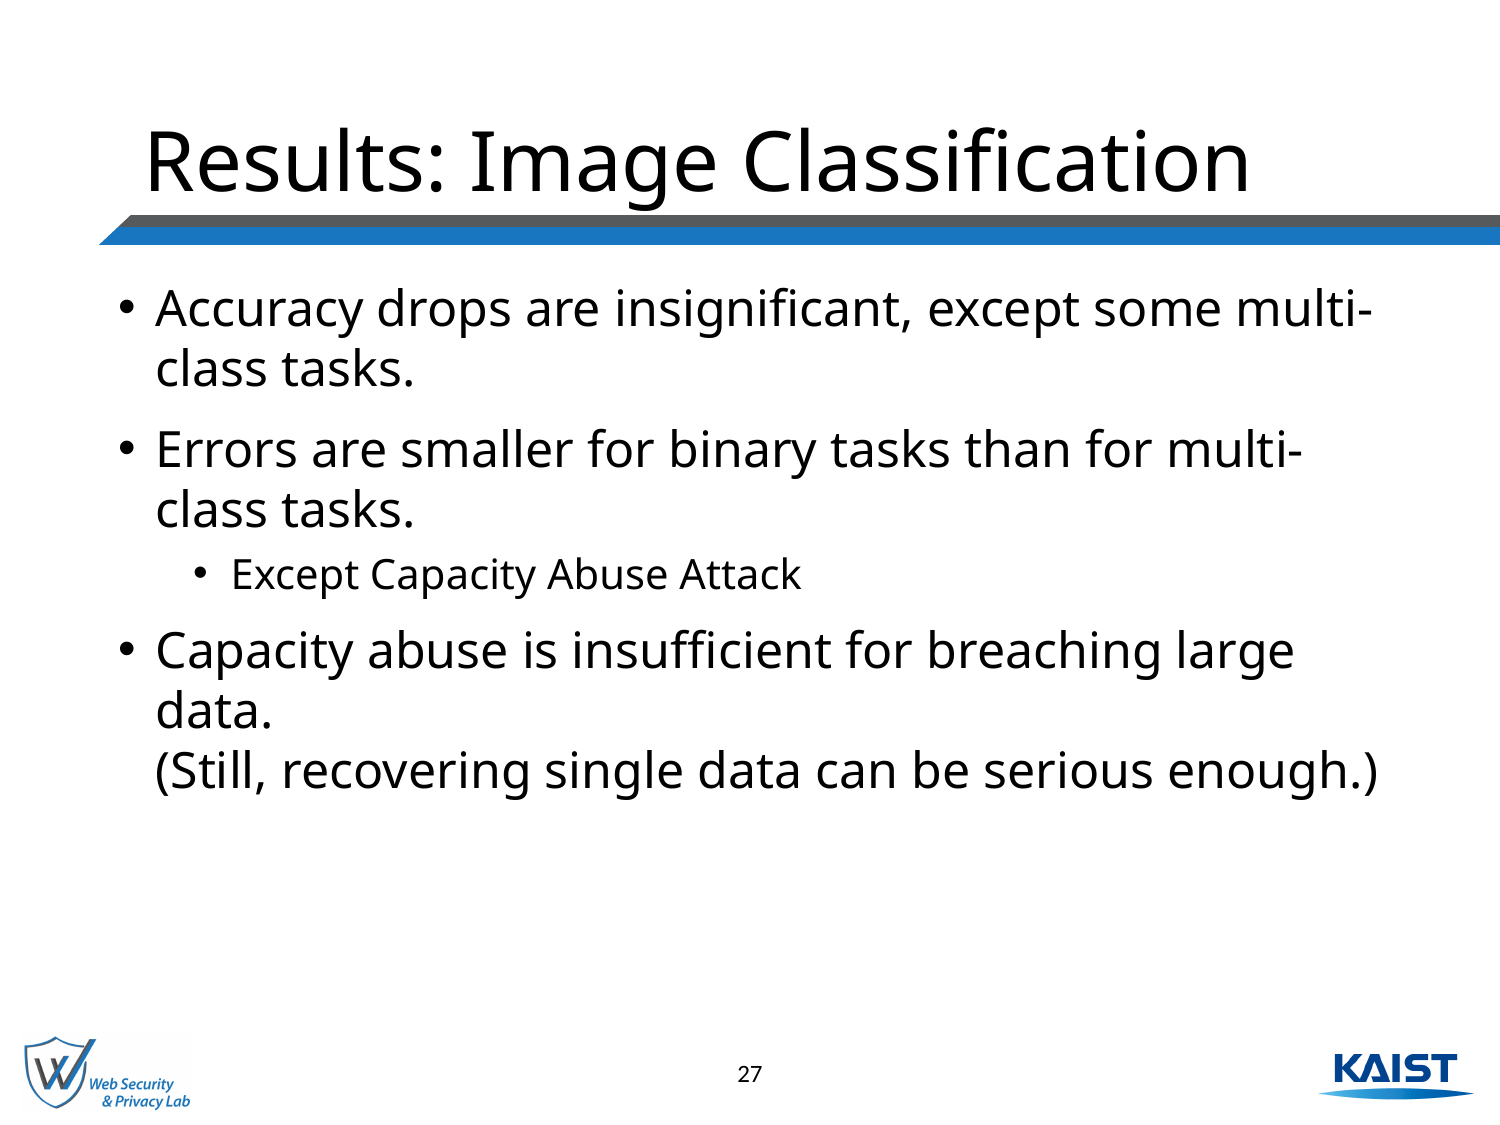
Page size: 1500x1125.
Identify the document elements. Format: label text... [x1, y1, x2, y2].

list Accuracy drops are insignificant, except some multi-class tasks. Errors are smaller for binary tasks than for multi-class tasks. Except Capacity Abuse Attack Capacity abuse is insufficient for breaching large data. (Still, recovering single data can be serious enough.) [103, 268, 1397, 983]
slide_number 27 [581, 1042, 919, 1103]
picture [19, 1029, 196, 1116]
picture [1303, 1050, 1489, 1103]
title Results: Image Classification [129, 70, 1423, 217]
